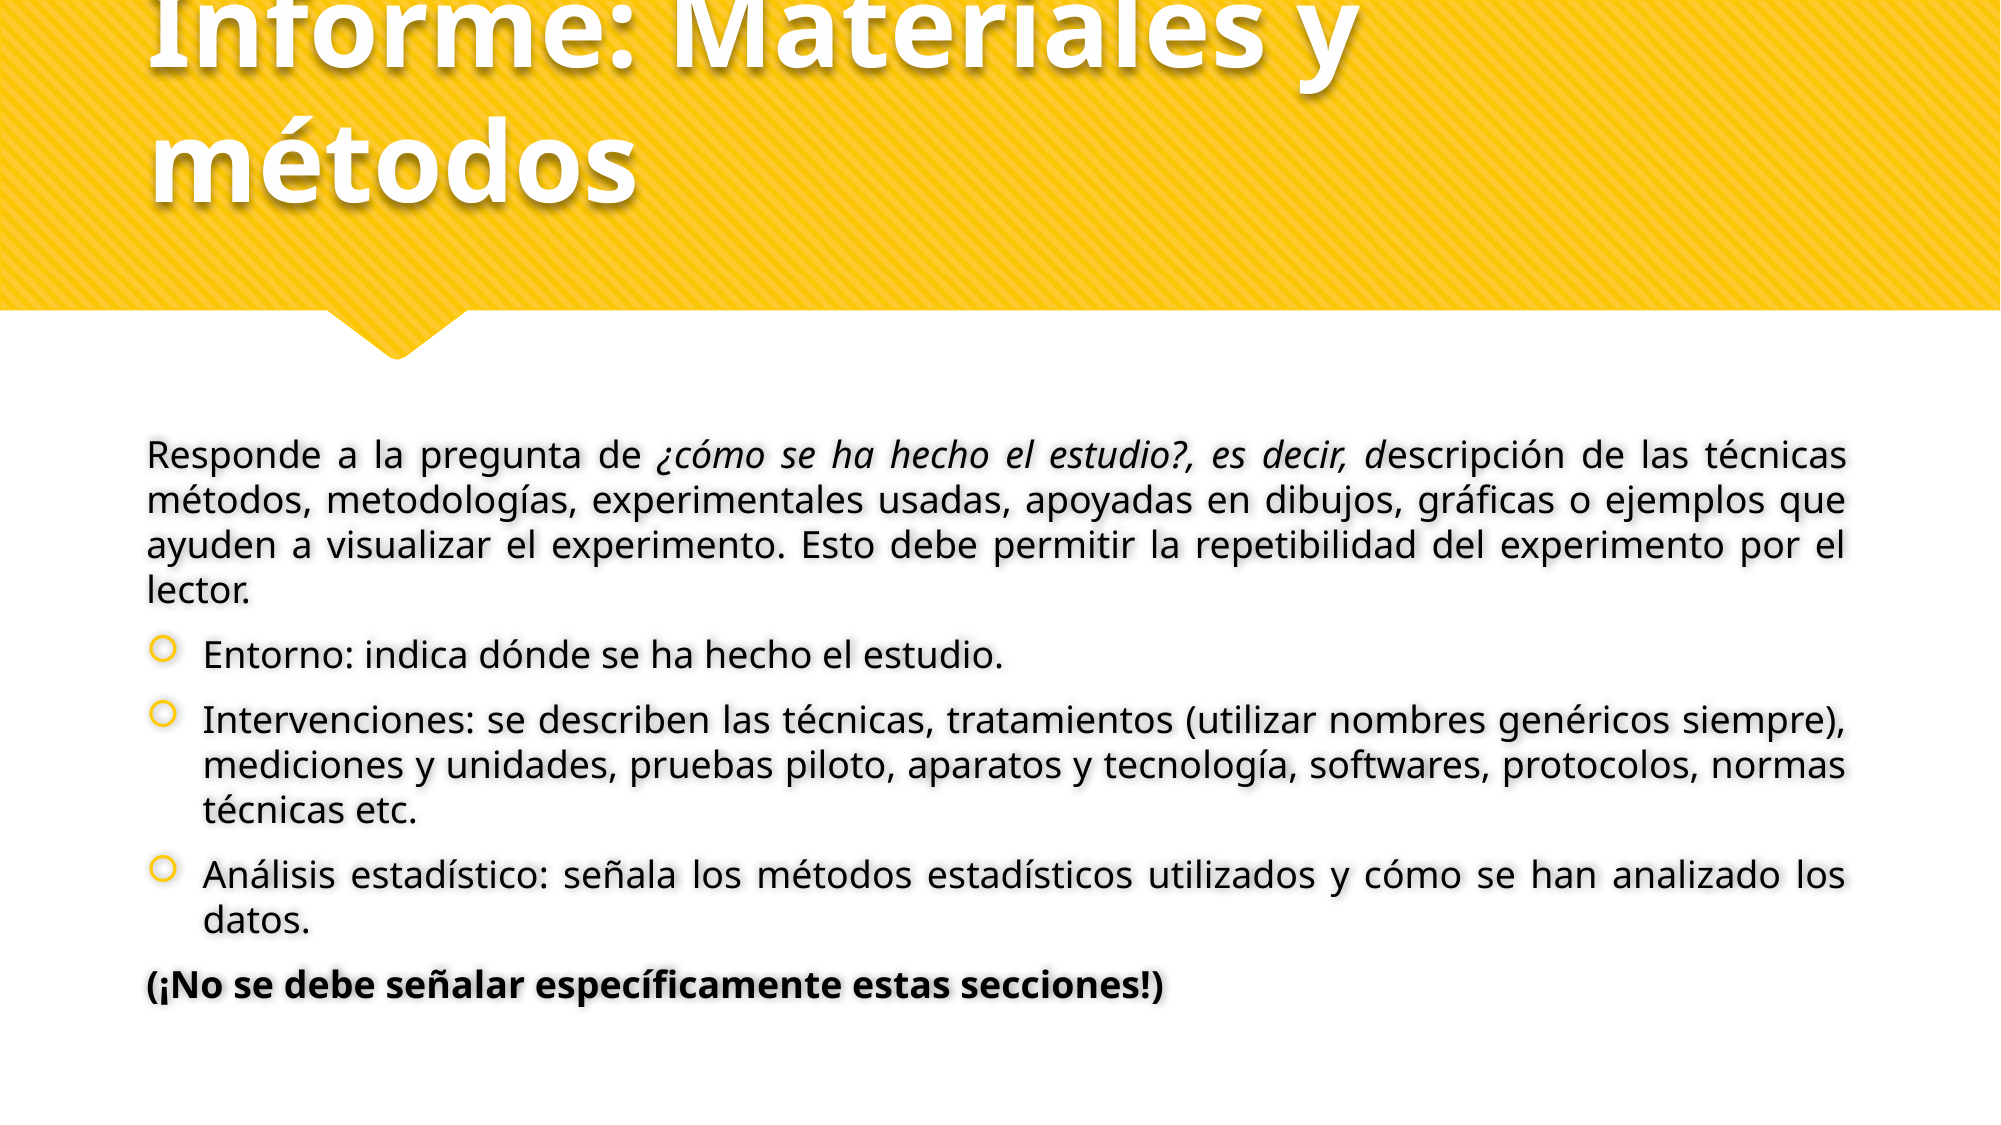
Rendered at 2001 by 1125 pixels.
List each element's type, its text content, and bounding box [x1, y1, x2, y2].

list Responde a la pregunta de ¿cómo se ha hecho el estudio?, es decir, descripción de las técnicas métodos, metodologías, experimentales usadas, apoyadas en dibujos, gráficas o ejemplos que ayuden a visualizar el experimento. Esto debe permitir la repetibilidad del experimento por el lector. Entorno: indica dónde se ha hecho el estudio. Intervenciones: se describen las técnicas, tratamientos (utilizar nombres genéricos siempre), mediciones y unidades, pruebas piloto, aparatos y tecnología, softwares, protocolos, normas técnicas etc. Análisis estadístico: señala los métodos estadísticos utilizados y cómo se han analizado los datos. (¡No se debe señalar específicamente estas secciones!) [131, 336, 1863, 1100]
title Informe: Materiales y métodos [132, 73, 1868, 233]
